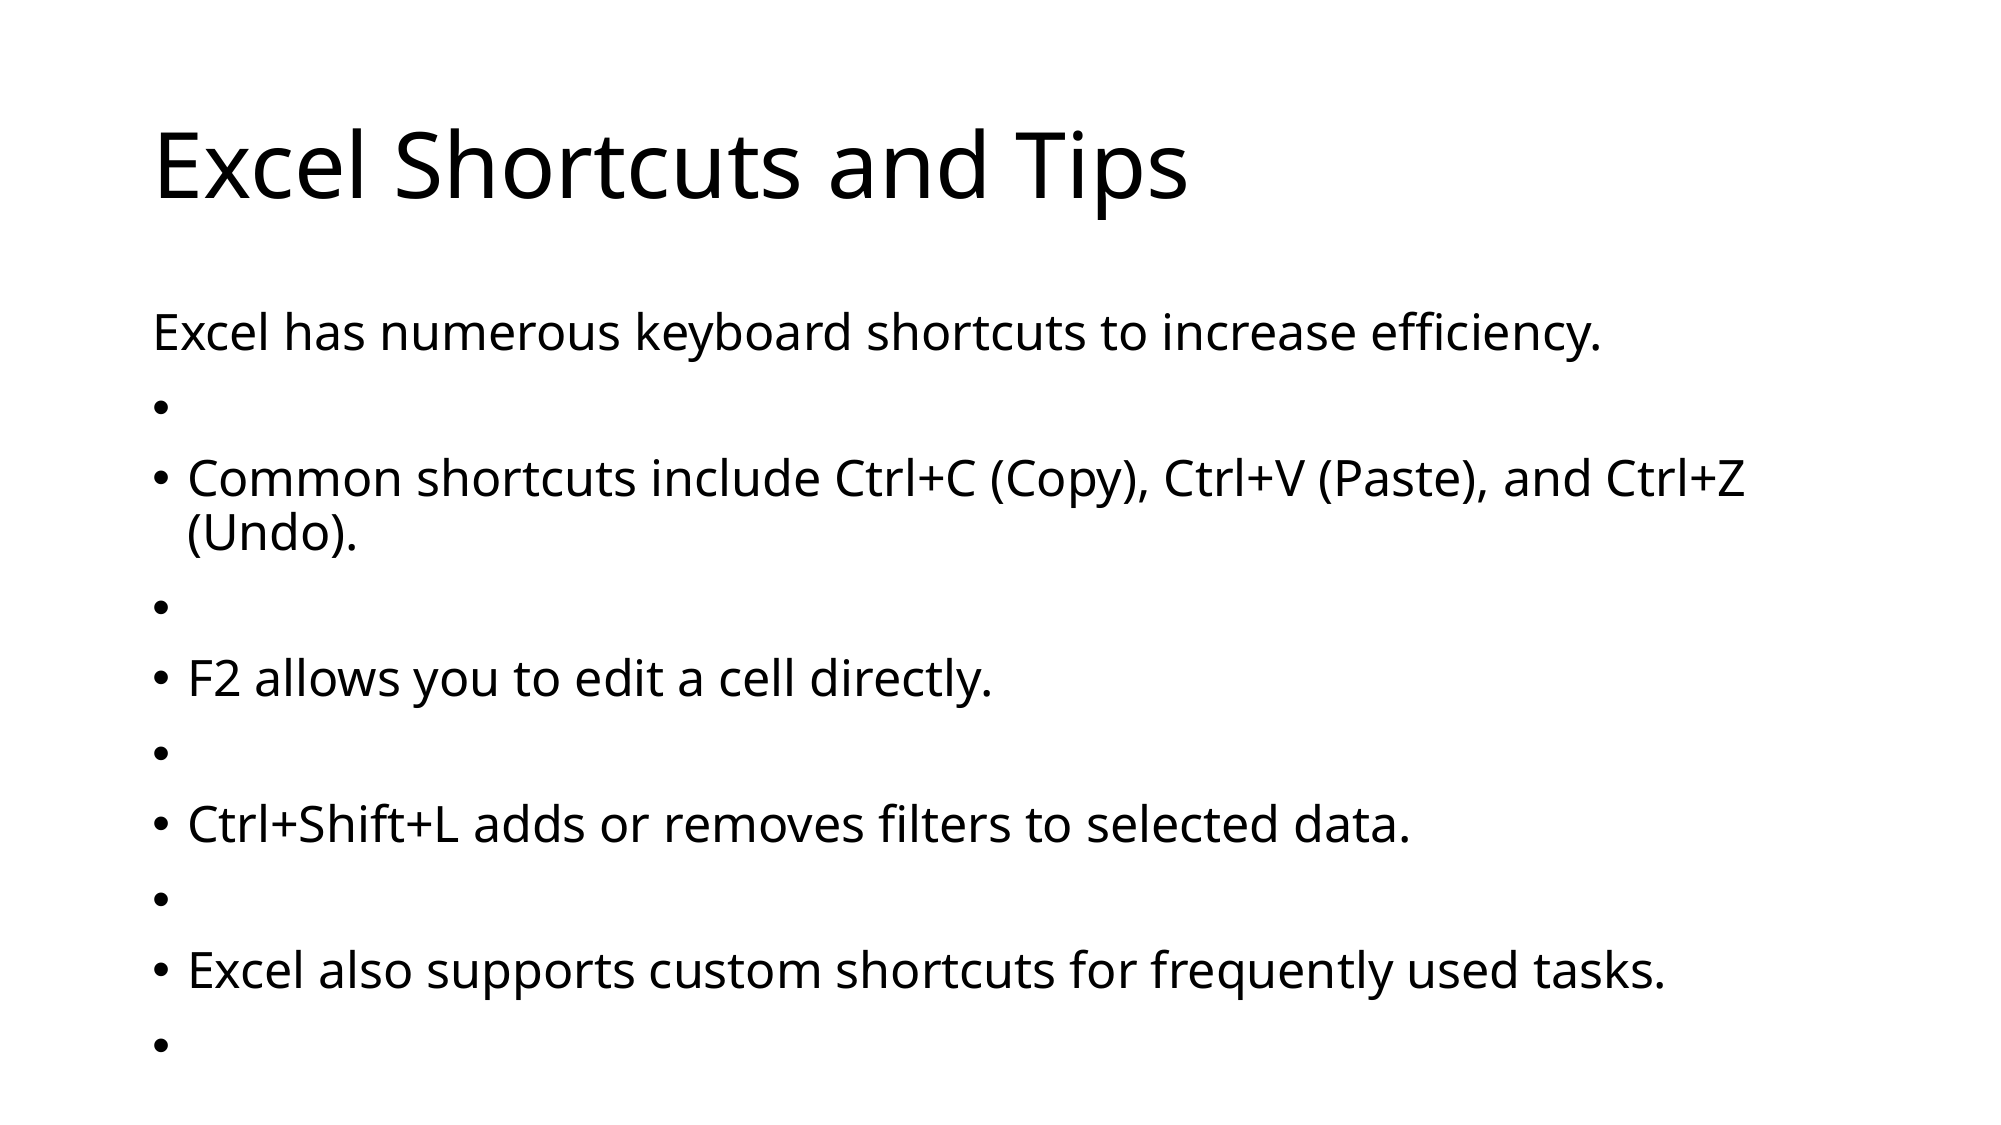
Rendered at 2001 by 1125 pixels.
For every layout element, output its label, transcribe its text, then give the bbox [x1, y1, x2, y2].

list Excel has numerous keyboard shortcuts to increase efficiency. Common shortcuts include Ctrl+C (Copy), Ctrl+V (Paste), and Ctrl+Z (Undo). F2 allows you to edit a cell directly. Ctrl+Shift+L adds or removes filters to selected data. Excel also supports custom shortcuts for frequently used tasks. [137, 299, 1863, 1014]
title Excel Shortcuts and Tips [137, 59, 1863, 278]
